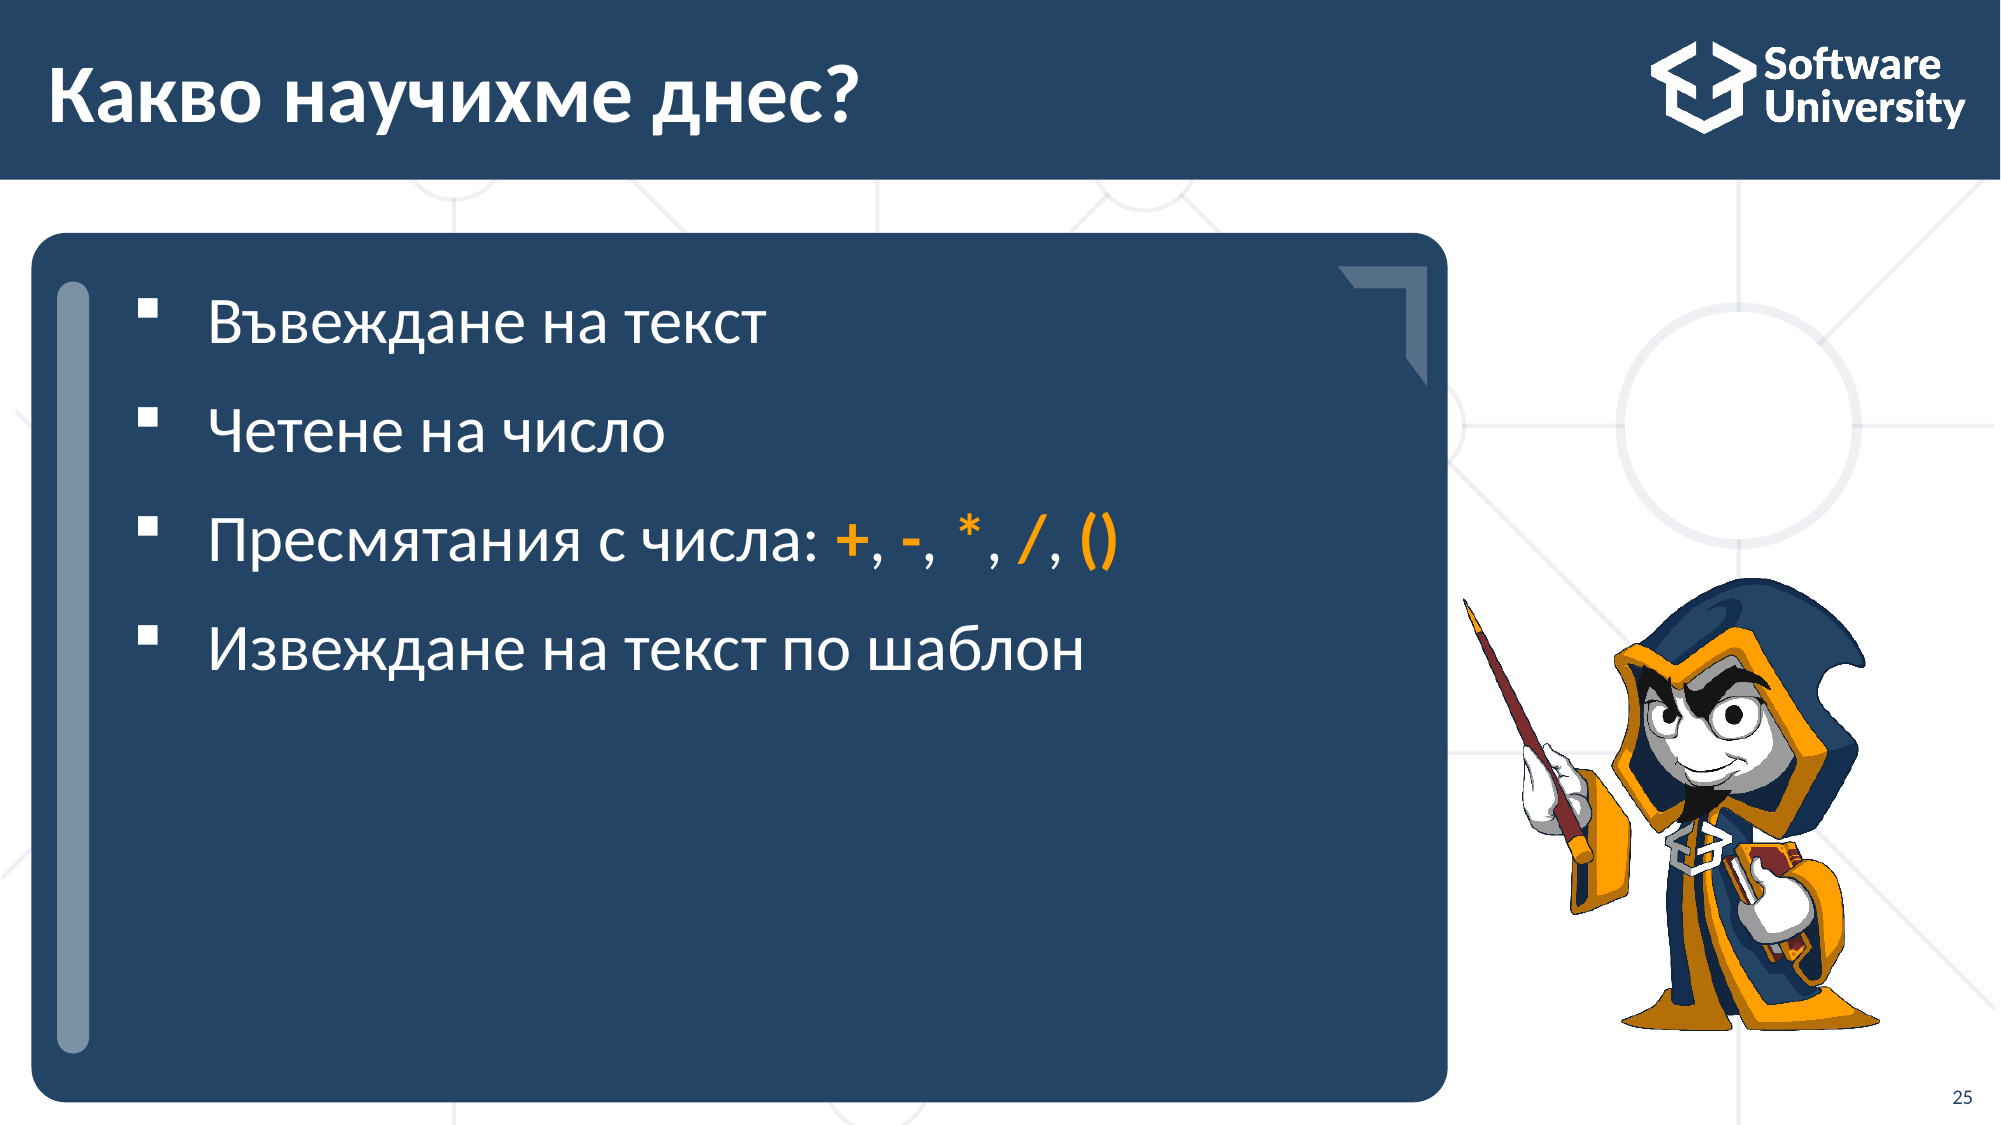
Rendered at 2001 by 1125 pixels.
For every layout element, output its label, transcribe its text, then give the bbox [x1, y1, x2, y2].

picture [1447, 537, 1921, 1050]
title Какво научихме днес? [31, 16, 1625, 162]
picture [1651, 41, 1966, 134]
slide_number 25 [1927, 1067, 1989, 1117]
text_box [31, 232, 1448, 1103]
